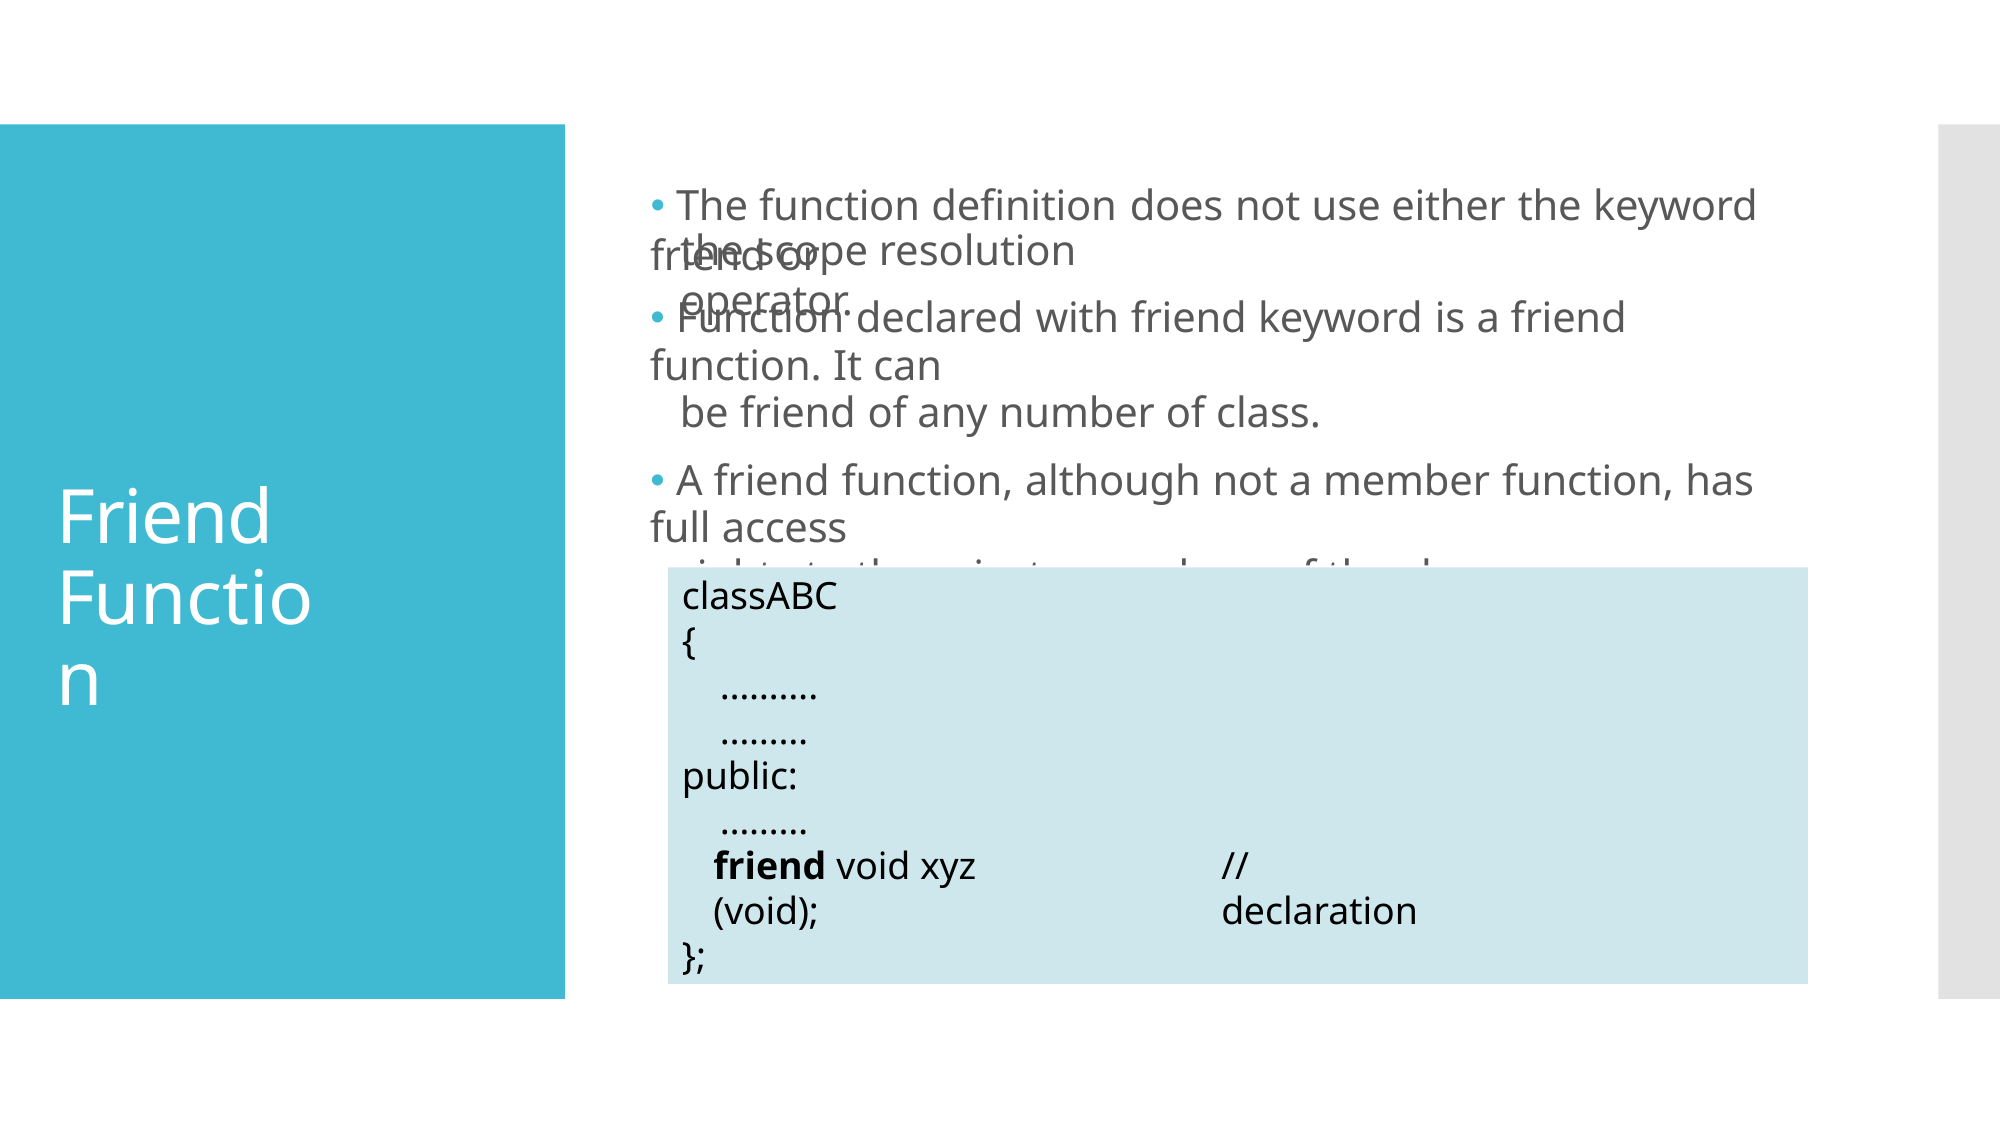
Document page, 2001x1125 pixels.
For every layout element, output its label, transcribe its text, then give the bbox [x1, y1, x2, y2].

text_box 🞄 Function declared with friend keyword is a friend function. It can be friend of any number of class. 🞄 A friend function, although not a member function, has full access rights to the private members of the class. [647, 291, 1808, 599]
title the scope resolution operator. [677, 221, 1197, 291]
text_box 🞄 The function definition does not use either the keyword friend or [647, 176, 1788, 279]
text_box Friend Function [54, 464, 321, 721]
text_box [665, 565, 1811, 987]
